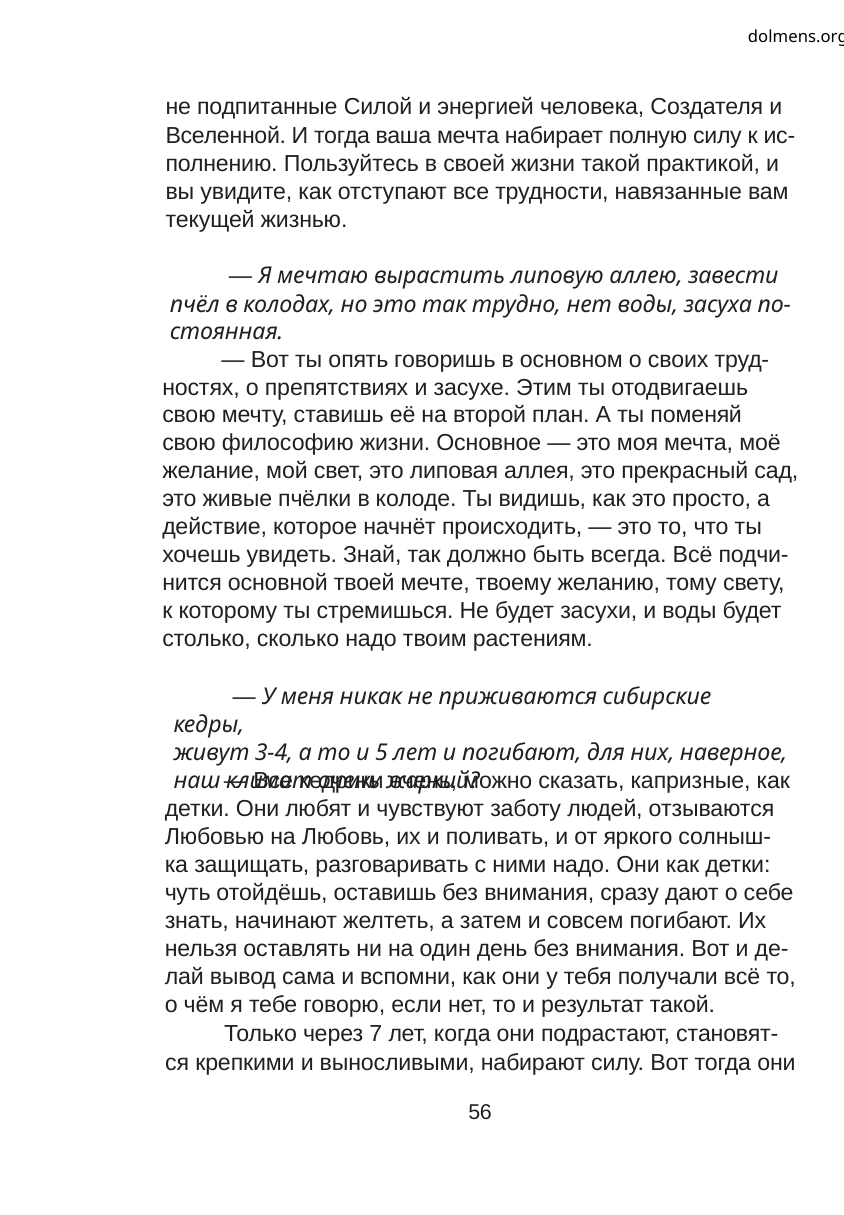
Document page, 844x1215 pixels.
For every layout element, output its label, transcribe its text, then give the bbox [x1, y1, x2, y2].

text_box не подпитанные Силой и энергией человека, Создателя и Вселенной. И тогда ваша мечта набирает полную силу к ис- полнению. Пользуйтесь в своей жизни такой практикой, и вы увидите, как отступают все трудности, навязанные вам текущей жизнью. [165, 91, 795, 261]
text_box dolmens.org [747, 27, 844, 66]
text_box — Вот ты опять говоришь в основном о своих труд- ностях, о препятствиях и засухе. Этим ты отодвигаешь свою мечту, ставишь её на второй план. А ты поменяй свою философию жизни. Основное — это моя мечта, моё желание, мой свет, это липовая аллея, это прекрасный сад, это живые пчёлки в колоде. Ты видишь, как это просто, а действие, которое начнёт происходить, — это то, что ты хочешь увидеть. Знай, так должно быть всегда. Всё подчи- нится основной твоей мечте, твоему желанию, тому свету, к которому ты стремишься. Не будет засухи, и воды будет столько, сколько надо твоим растениям. [162, 343, 799, 679]
text_box — У меня никак не приживаются сибирские кедры, живут 3-4, а то и 5 лет и погибают, для них, наверное, наш климат очень жаркий? [173, 681, 787, 764]
text_box Только через 7 лет, когда они подрастают, становят- ся крепкими и выносливыми, набирают силу. Вот тогда они [165, 1016, 796, 1105]
text_box — Все кедрики очень, можно сказать, капризные, как детки. Они любят и чувствуют заботу людей, отзываются Любовью на Любовь, их и поливать, и от яркого солныш- ка защищать, разговаривать с ними надо. Они как детки: чуть отойдёшь, оставишь без внимания, сразу дают о себе знать, начинают желтеть, а затем и совсем погибают. Их нельзя оставлять ни на один день без внимания. Вот и де- лай вывод сама и вспомни, как они у тебя получали всё то, о чём я тебе говорю, если нет, то и результат такой. [164, 764, 796, 1046]
text_box 56 [468, 1097, 493, 1151]
text_box — Я мечтаю вырастить липовую аллею, завести пчёл в колодах, но это так трудно, нет воды, засуха по- стоянная. [169, 260, 791, 343]
